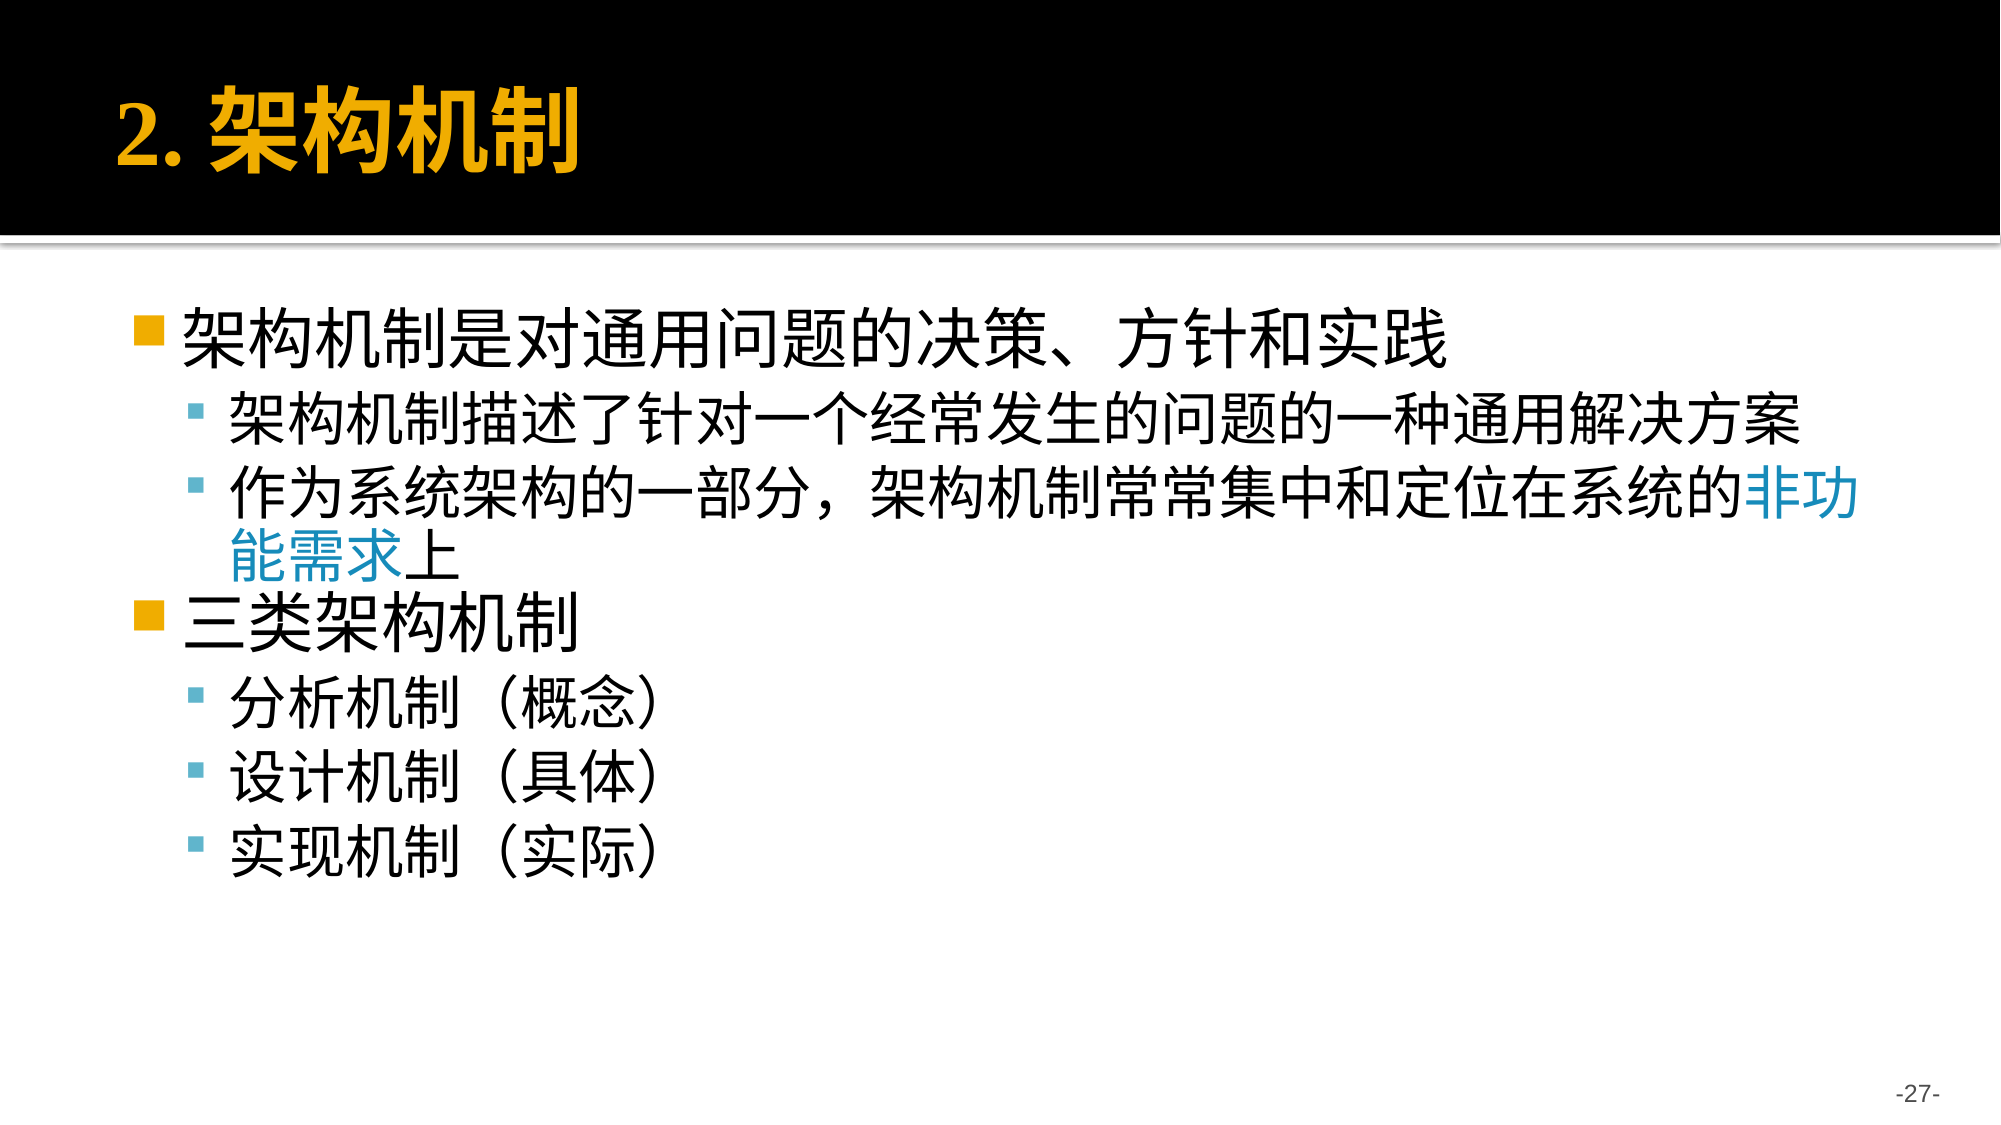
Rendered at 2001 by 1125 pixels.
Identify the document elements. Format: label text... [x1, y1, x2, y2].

list 架构机制是对通用问题的决策、方针和实践 架构机制描述了针对一个经常发生的问题的一种通用解决方案 作为系统架构的一部分，架构机制常常集中和定位在系统的非功能需求上 三类架构机制 分析机制（概念） 设计机制（具体） 实现机制（实际） [99, 291, 1900, 1050]
slide_number -- [1794, 1062, 1955, 1108]
title 2.架构机制 [99, 25, 1900, 231]
